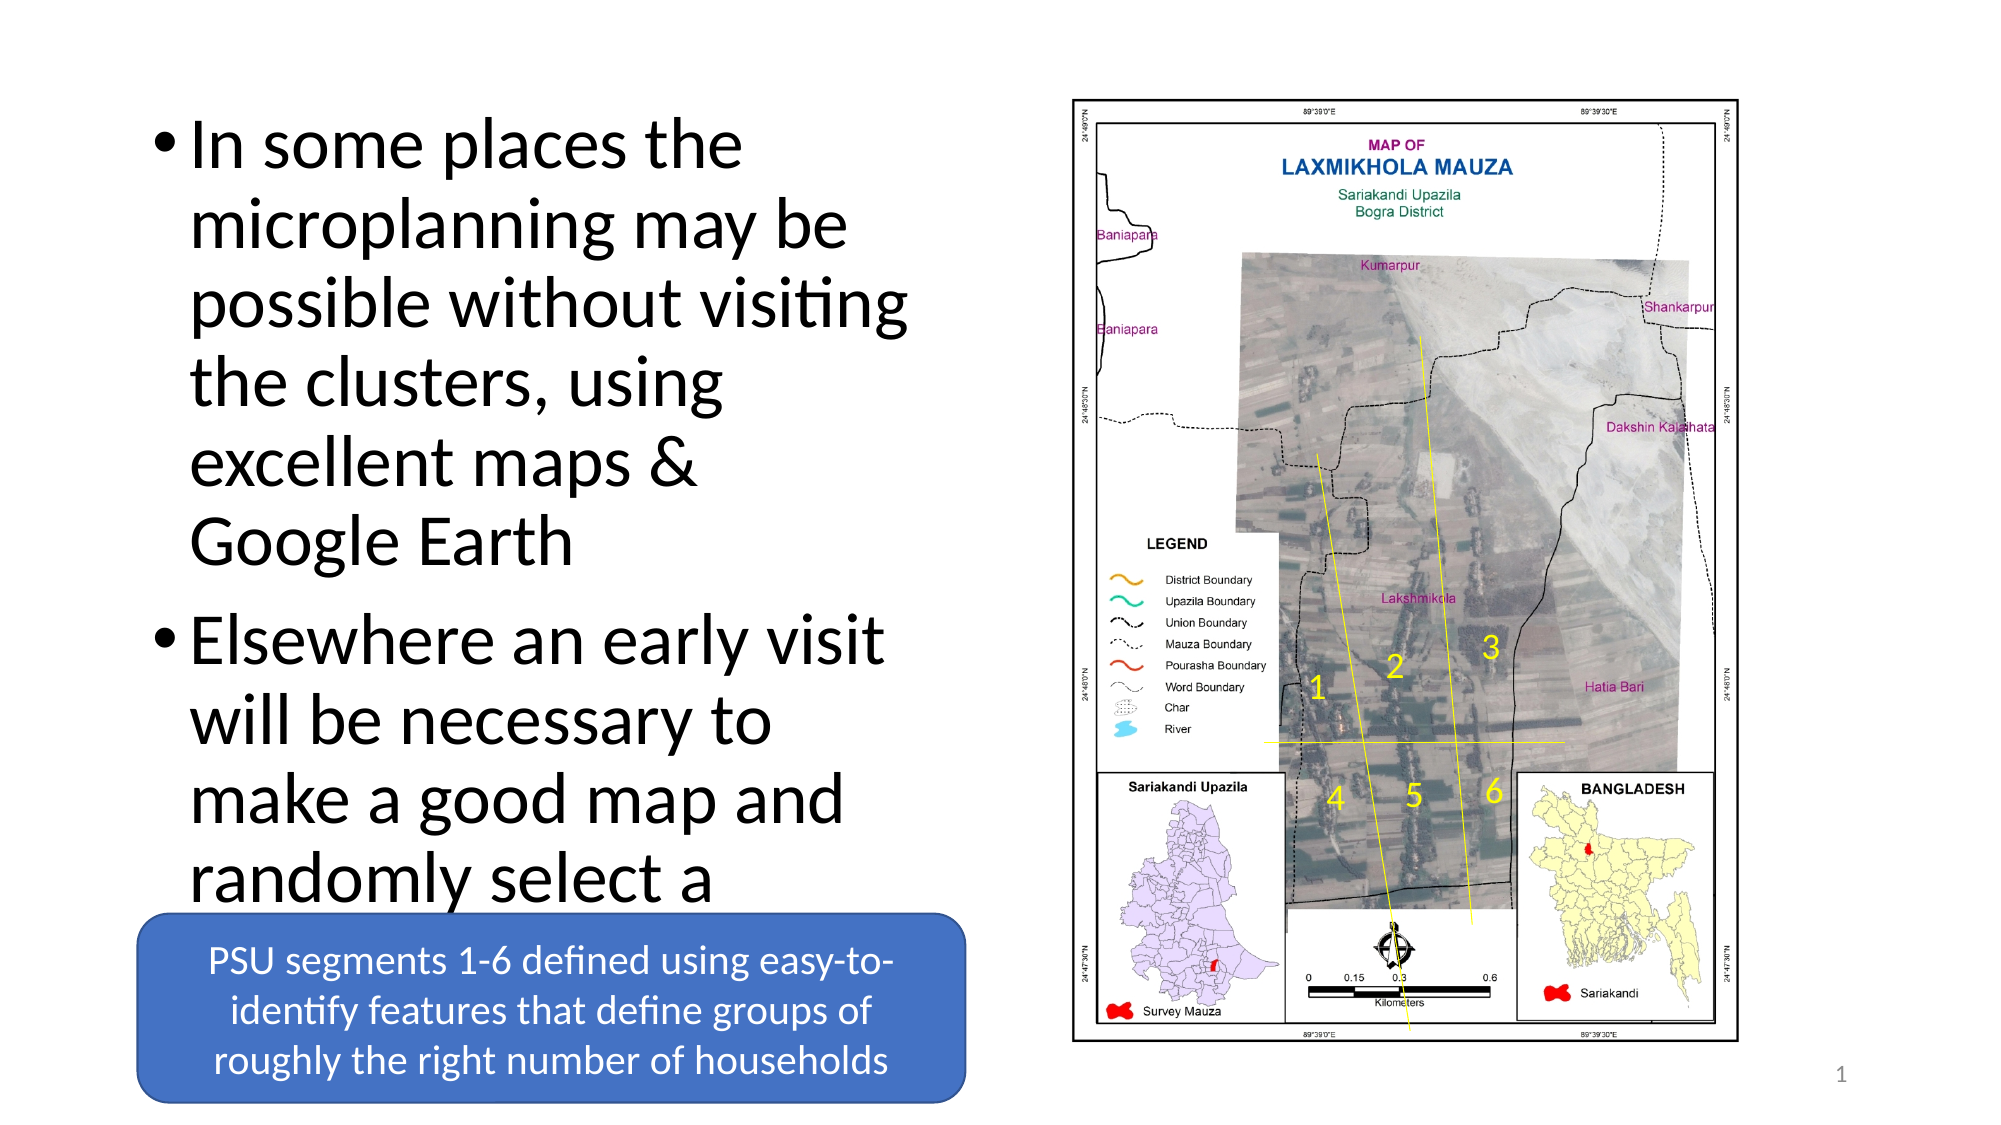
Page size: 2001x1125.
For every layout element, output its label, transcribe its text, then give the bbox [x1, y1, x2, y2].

text_box PSU segments 1-6 defined using easy-to-identify features that define groups of roughly the right number of households [136, 912, 967, 1104]
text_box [1030, 56, 1760, 1090]
list In some places the microplanning may be possible without visiting the clusters, using excellent maps & Google Earth Elsewhere an early visit will be necessary to make a good map and randomly select a segment to sample [137, 98, 938, 935]
slide_number 1 [1412, 1042, 1863, 1103]
